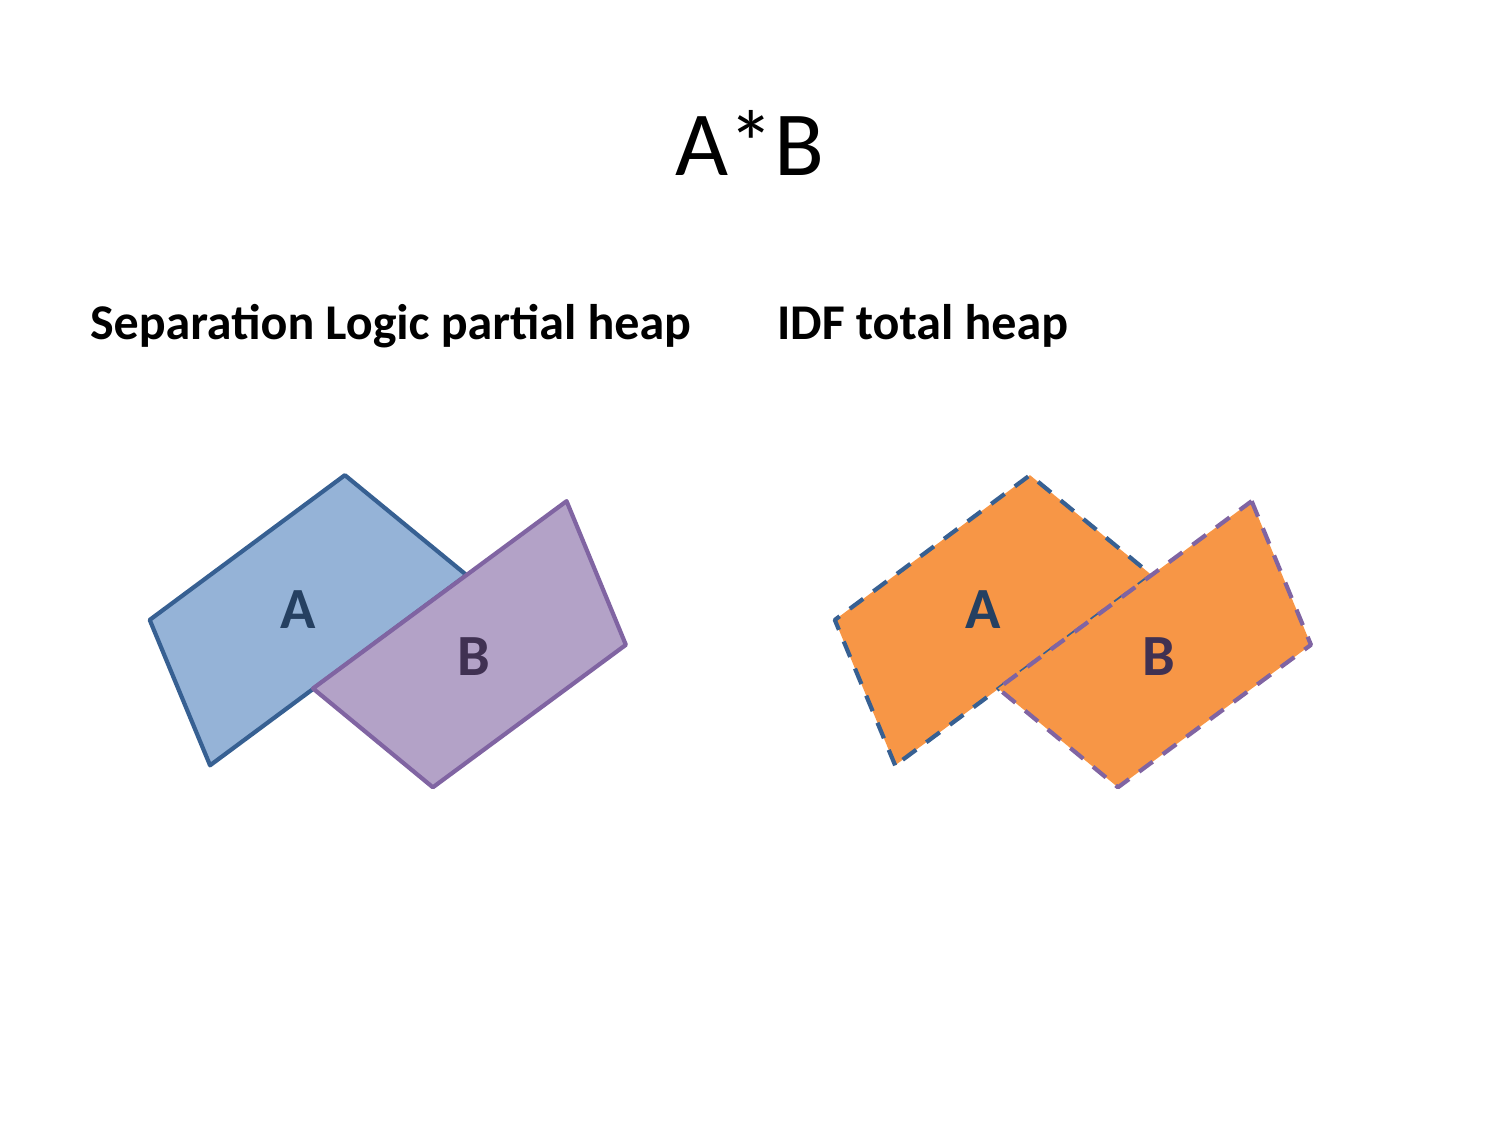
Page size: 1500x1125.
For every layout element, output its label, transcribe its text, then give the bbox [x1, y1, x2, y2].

text_box A [265, 562, 337, 648]
title A*B [75, 45, 1425, 233]
text_box B [1127, 609, 1199, 695]
text_box [832, 474, 1150, 767]
list Separation Logic partial heap [75, 251, 738, 357]
text_box A [950, 562, 1022, 648]
list IDF total heap [761, 251, 1425, 357]
text_box B [442, 609, 514, 695]
text_box [310, 499, 628, 790]
text_box [998, 499, 1313, 790]
text_box [147, 473, 467, 768]
